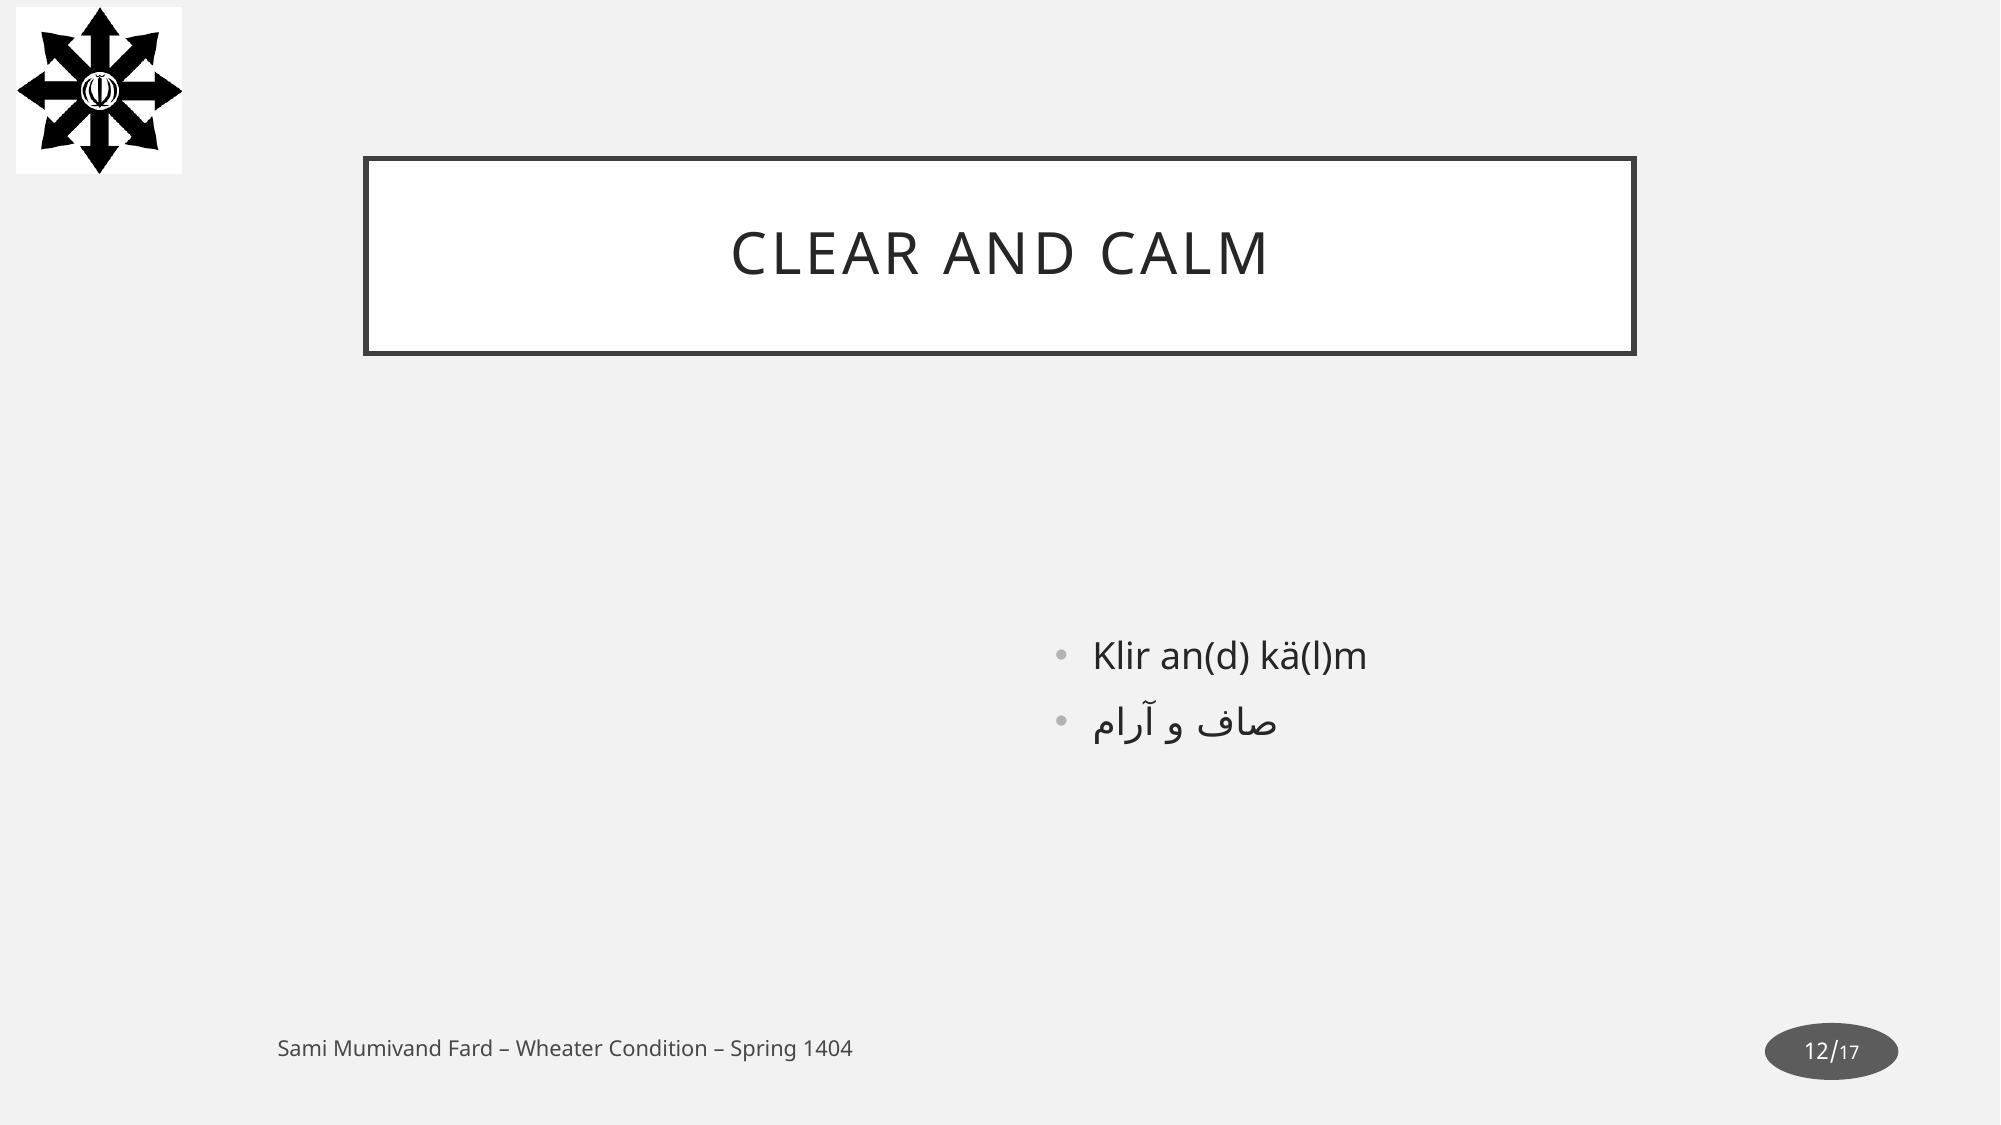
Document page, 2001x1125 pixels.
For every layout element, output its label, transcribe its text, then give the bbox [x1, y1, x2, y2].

footer Sami Mumivand Fard – Wheater Condition – Spring 1404 [262, 1023, 1231, 1076]
slide_number 17/12 [1764, 1022, 1899, 1080]
picture [16, 7, 182, 174]
title Clear and Calm [363, 156, 1637, 356]
list Klir an(d) kä(l)m صاف و آرام [1039, 432, 1741, 942]
